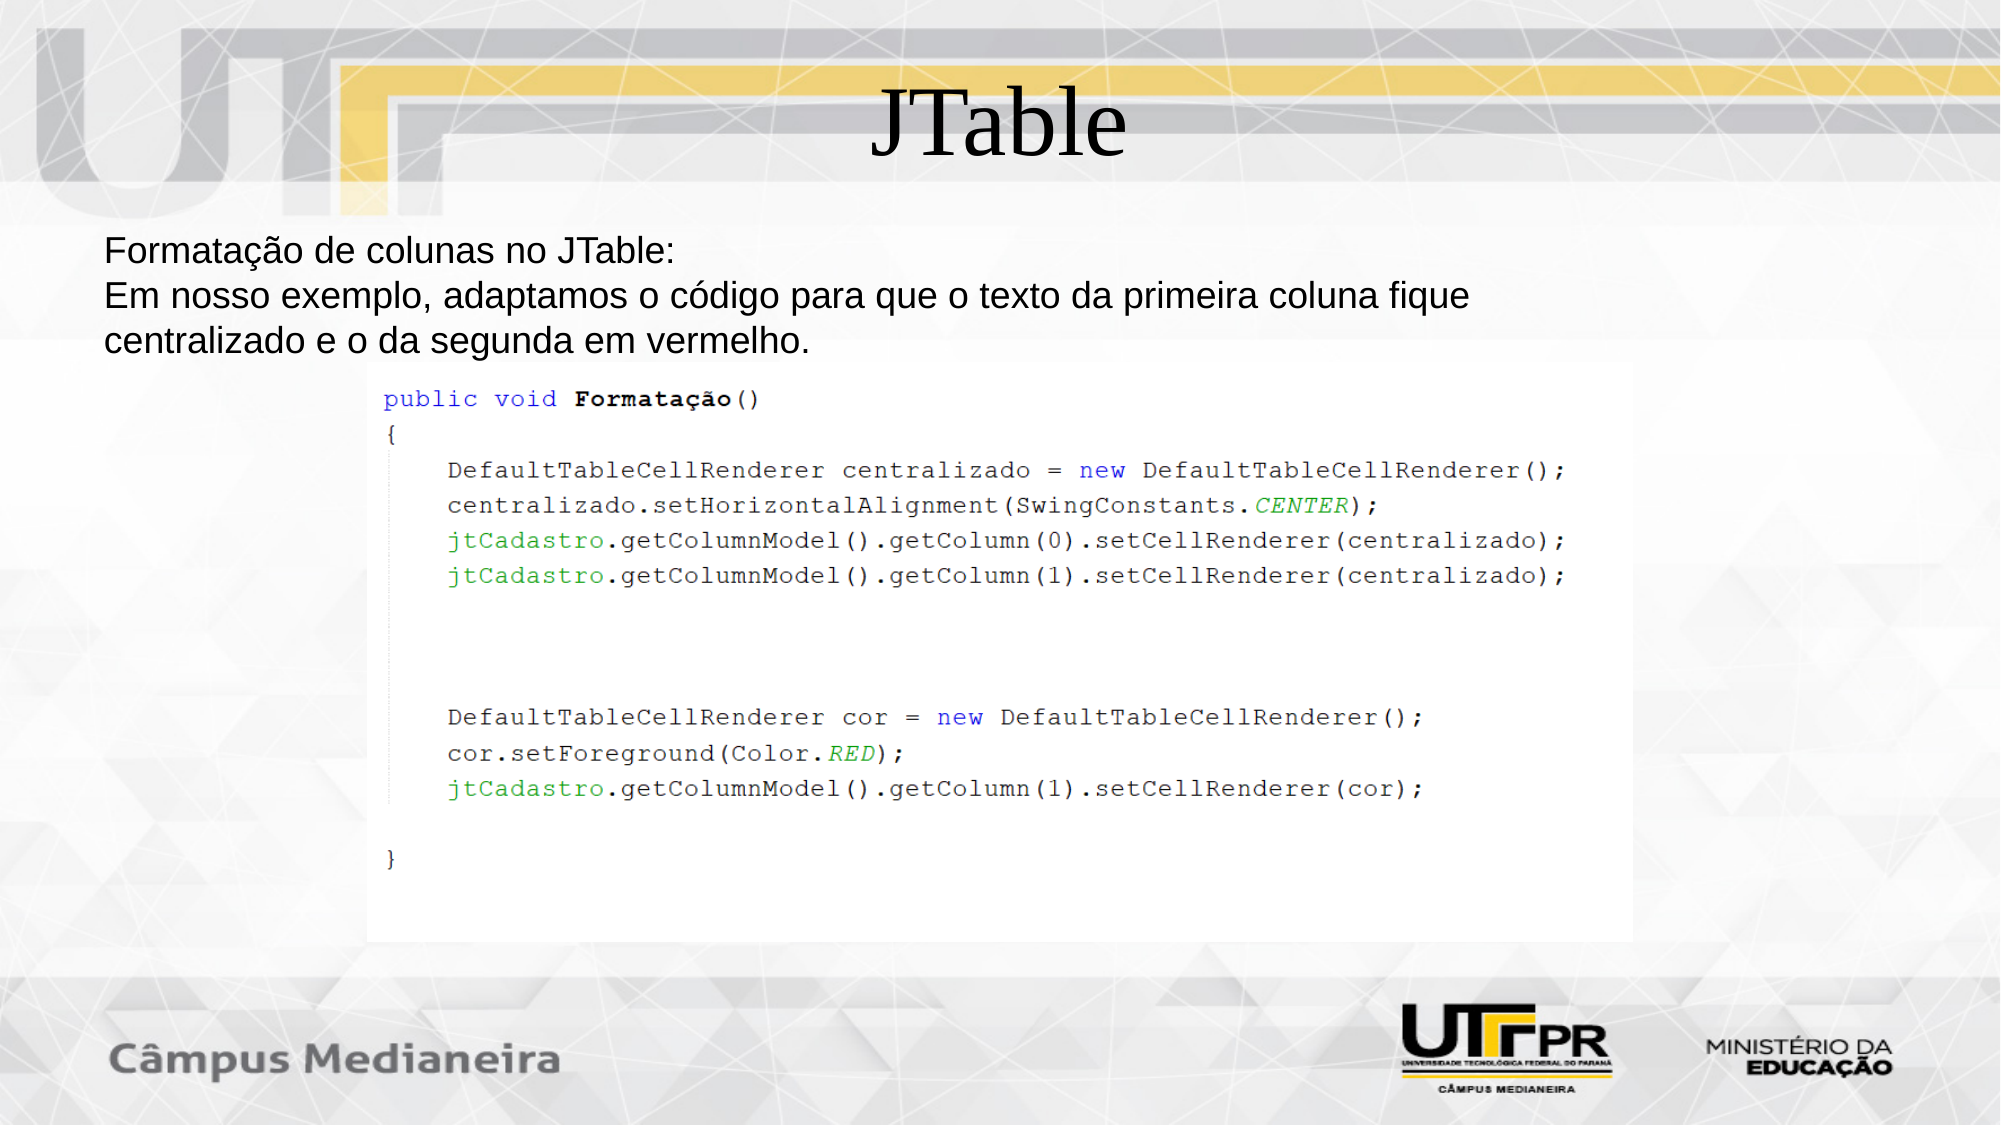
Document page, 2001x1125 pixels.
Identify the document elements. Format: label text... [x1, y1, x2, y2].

text_box Formatação de colunas no JTable: Em nosso exemplo, adaptamos o código para que o texto da primeira coluna fique centralizado e o da segunda em vermelho. [88, 218, 1507, 369]
text_box JTable [695, 48, 1305, 218]
picture [0, 0, 2001, 1125]
